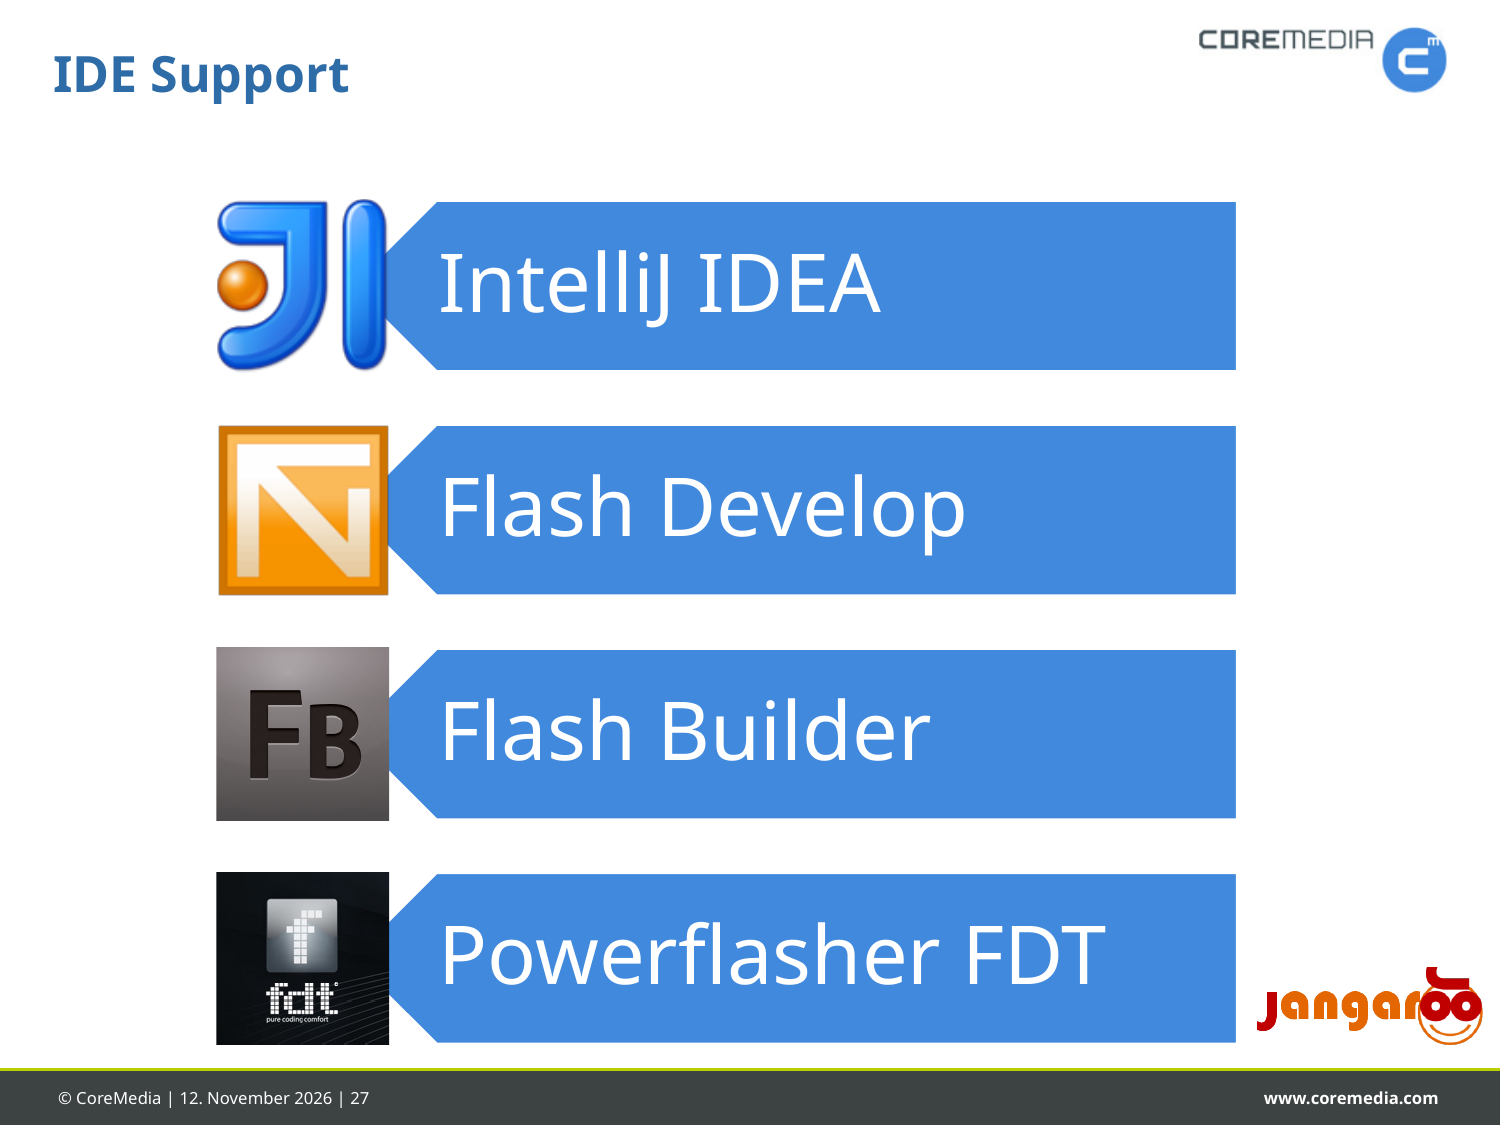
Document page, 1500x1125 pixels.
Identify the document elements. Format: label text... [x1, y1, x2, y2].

title IDE Support [53, 42, 1172, 176]
picture [1198, 27, 1449, 94]
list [52, 198, 1390, 1046]
picture [1390, 967, 1489, 1045]
